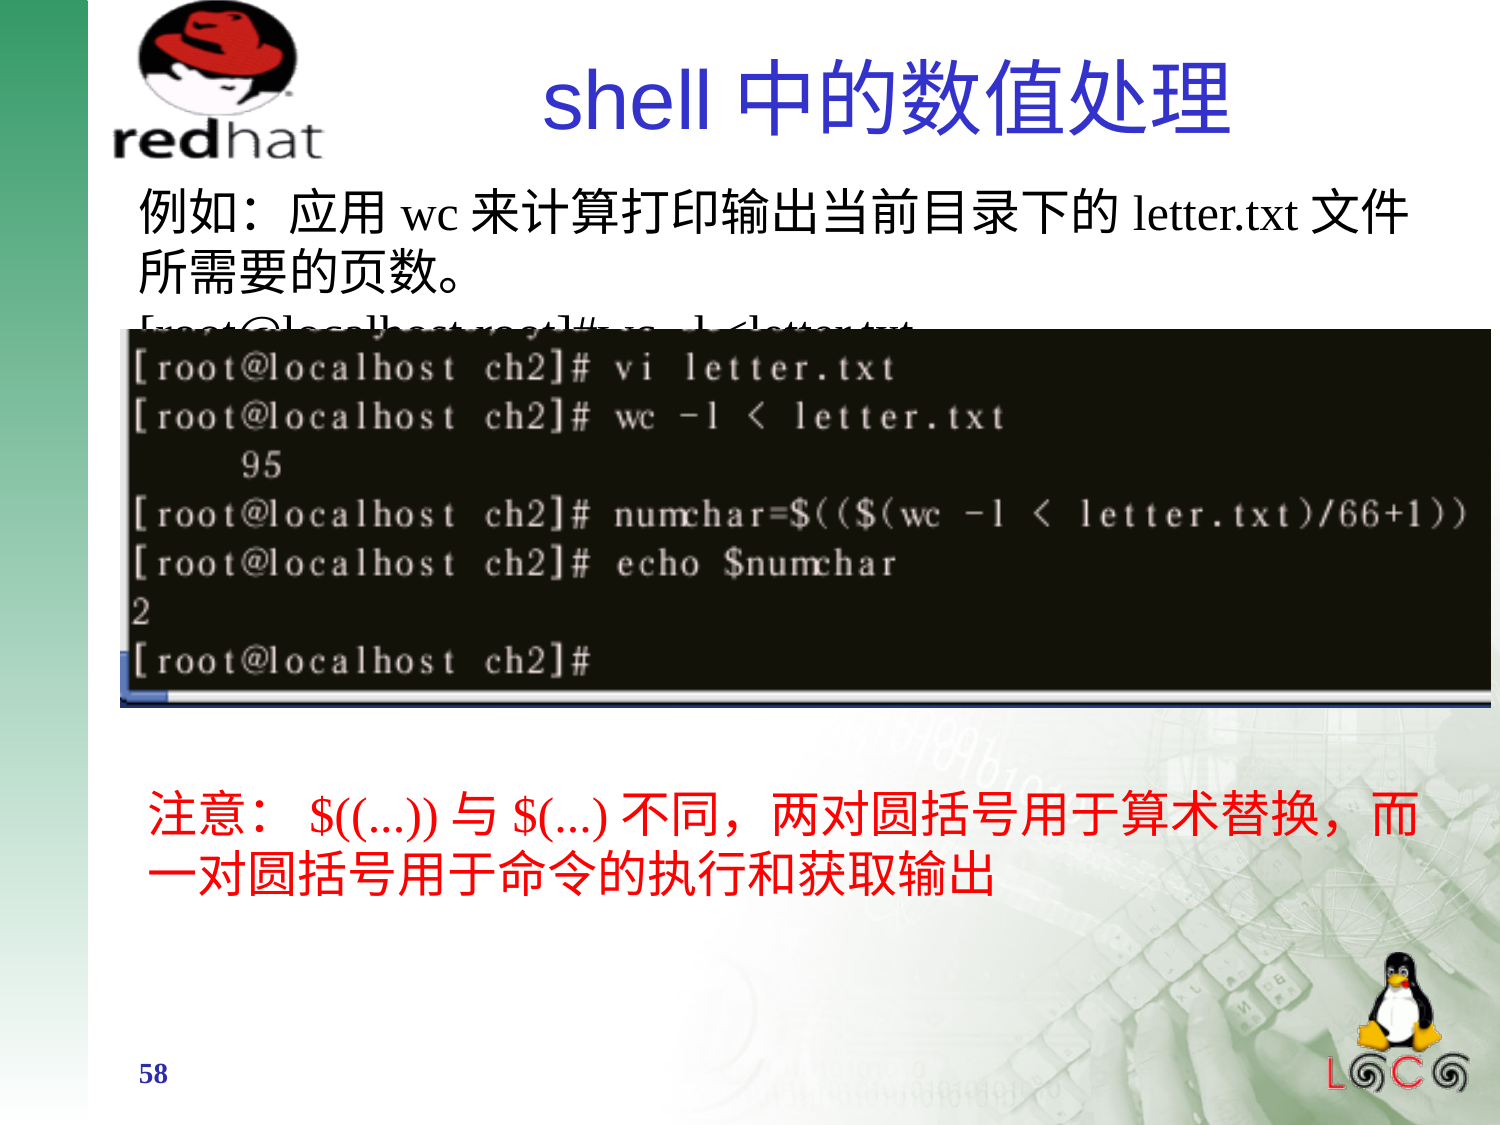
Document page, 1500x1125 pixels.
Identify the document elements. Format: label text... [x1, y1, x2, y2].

text_box 注意：$((...))与$(...)不同，两对圆括号用于算术替换，而一对圆括号用于命令的执行和获取输出 [132, 775, 1447, 955]
slide_number 58 [123, 1046, 396, 1095]
picture [112, 0, 325, 161]
title shell中的数值处理 [324, 31, 1451, 161]
picture [120, 329, 1500, 1125]
text_box 例如：应用wc来计算打印输出当前目录下的letter.txt文件所需要的页数。 [root@localhost root]#wc –l <letter.txt 95 [root@localhost root]#numchar=$(($(wc –l<letter.txt)/66+1)) [root@localhost root]#echo $numchar 2 [123, 172, 1447, 329]
